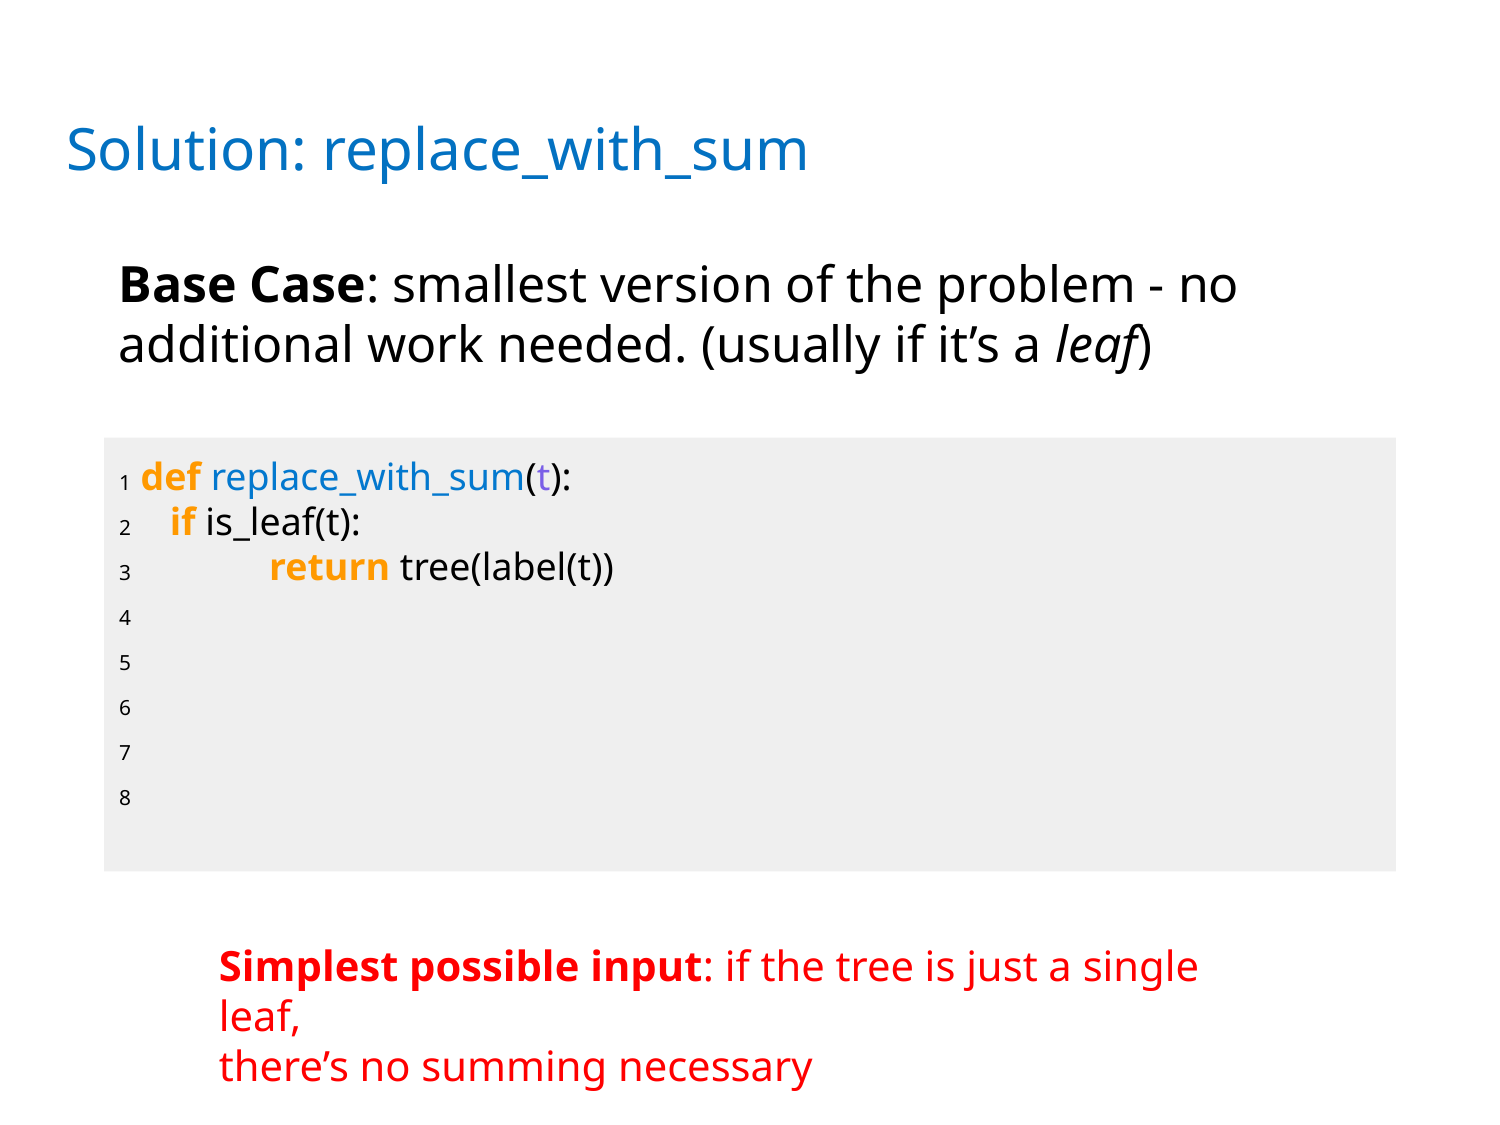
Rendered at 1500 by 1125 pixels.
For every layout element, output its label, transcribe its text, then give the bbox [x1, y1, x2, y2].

title Solution: replace_with_sum [51, 97, 1449, 223]
list [51, 252, 1449, 417]
text_box Base Case: smallest version of the problem - no additional work needed. (usually if it’s a leaf) [103, 237, 1358, 388]
text_box Simplest possible input: if the tree is just a single leaf, there’s no summing necessary [204, 924, 1251, 1032]
text_box 1 def replace_with_sum(t): 2 if is_leaf(t): 3 return tree(label(t)) 4 5 6 7 8 [104, 437, 1396, 872]
